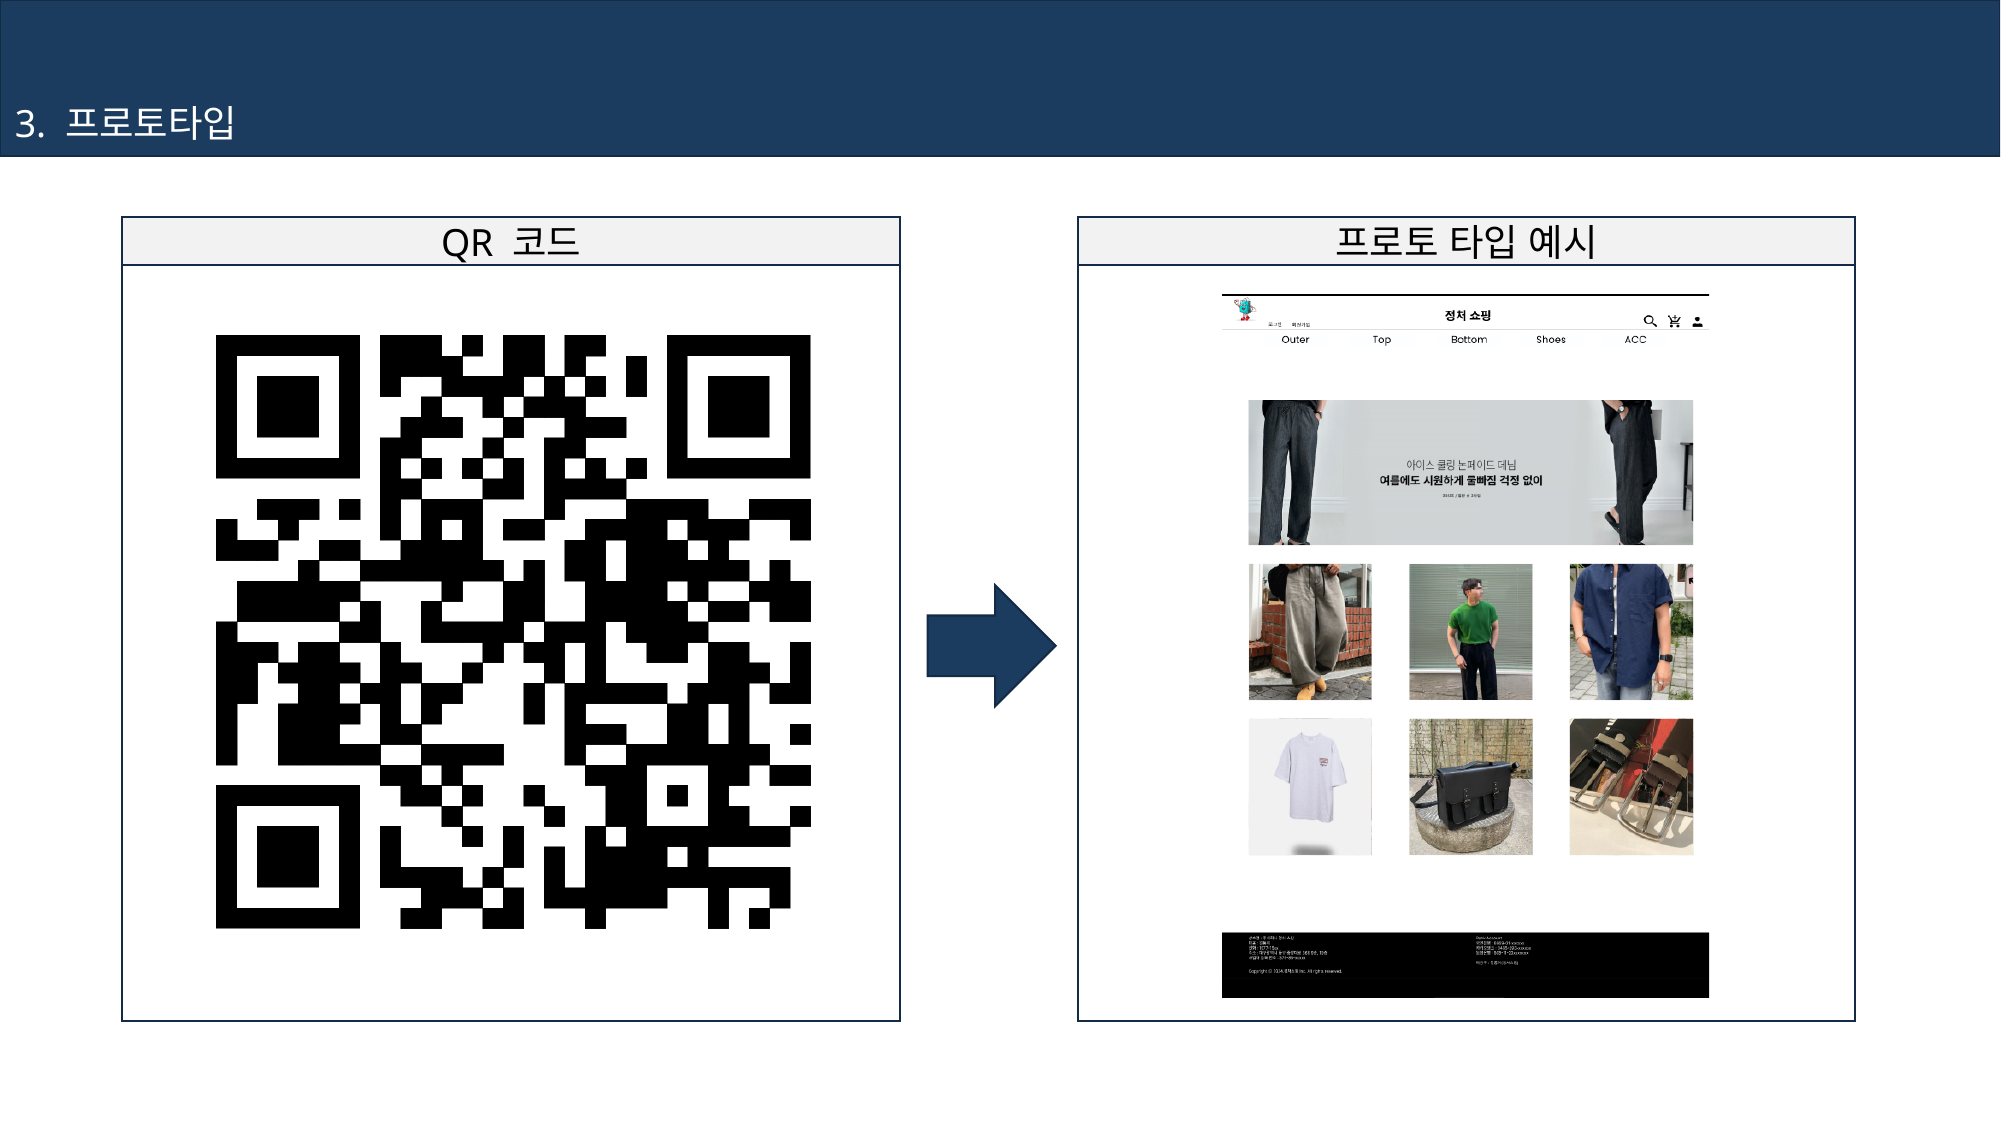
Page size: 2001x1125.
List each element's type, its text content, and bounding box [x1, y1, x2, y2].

text_box [926, 582, 1058, 709]
picture [175, 294, 851, 969]
text_box [121, 266, 901, 1022]
picture [1221, 294, 1710, 998]
text_box [1077, 266, 1856, 1022]
text_box QR 코드 [121, 216, 901, 266]
text_box 3. 프로토타입 [0, 92, 723, 153]
text_box 프로토 타입 예시 [1077, 216, 1856, 266]
